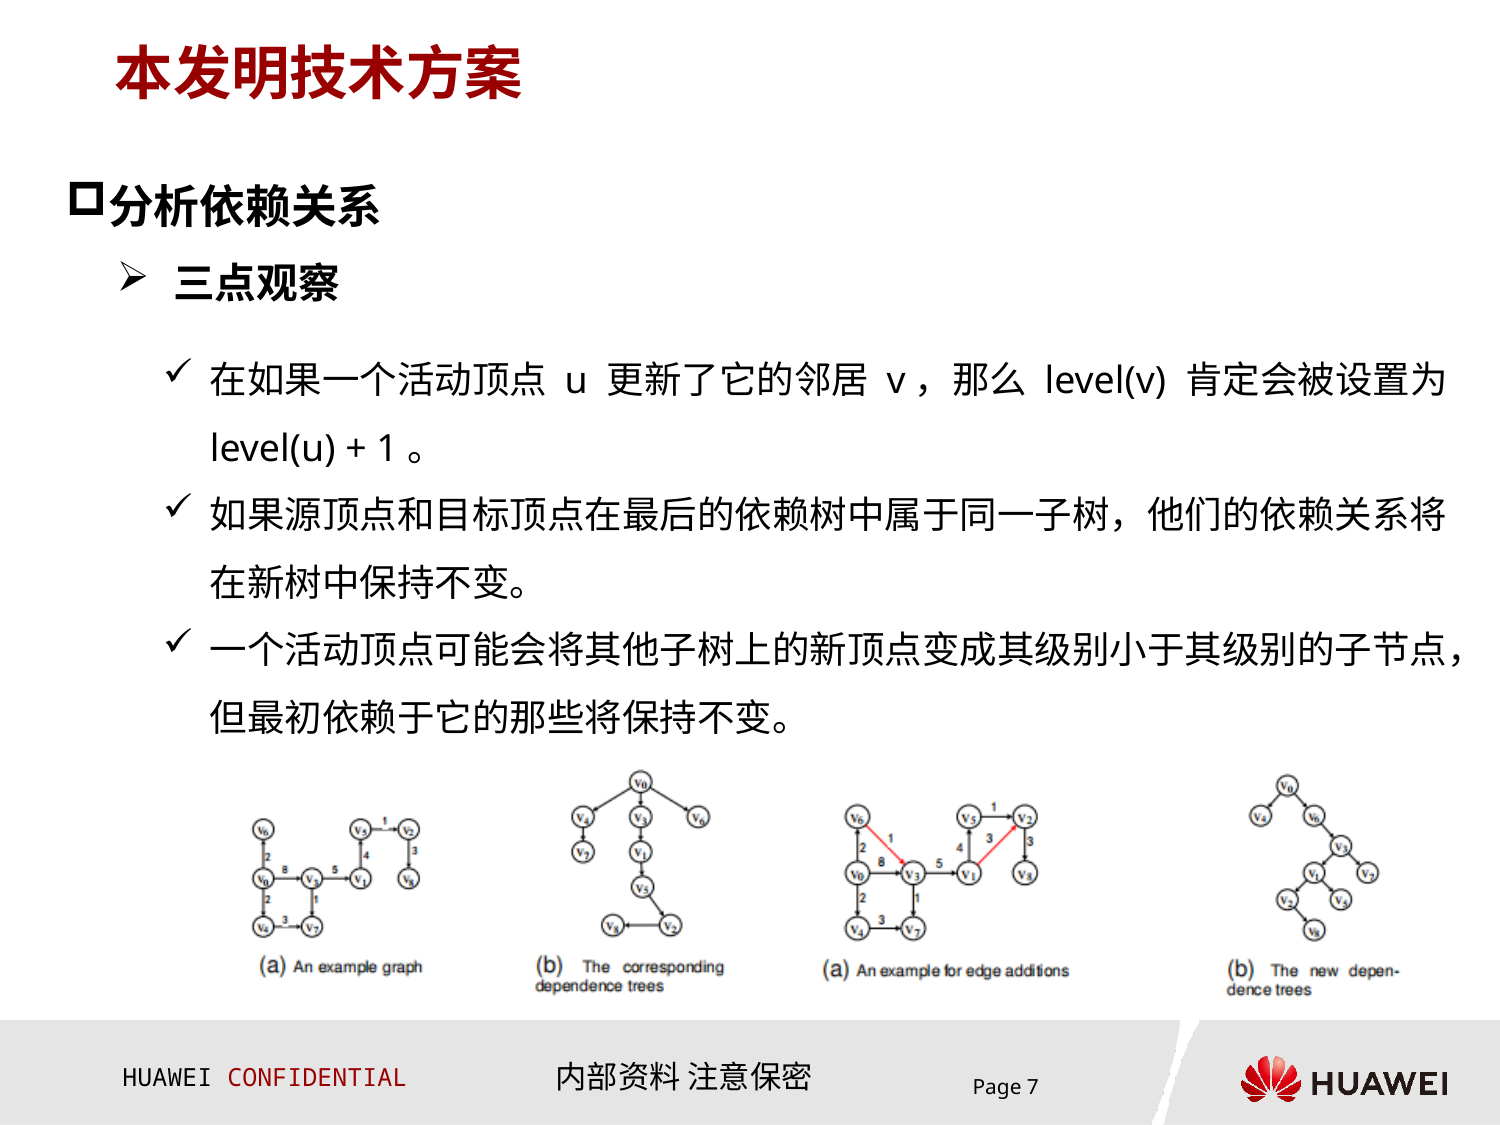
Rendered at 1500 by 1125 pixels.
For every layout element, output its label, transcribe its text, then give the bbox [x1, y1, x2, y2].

picture [159, 734, 751, 1004]
text_box 三点观察 [102, 239, 1388, 315]
picture [0, 1020, 1500, 1125]
text_box 在如果一个活动顶点 u 更新了它的邻居 v，那么 level(v) 肯定会被设置为 level(u) + 1。 如果源顶点和目标顶点在最后的依赖树中属于同一子树，他们的依赖关系将在新树中保持不变。 一个活动顶点可能会将其他子树上的新顶点变成其级别小于其级别的子节点，但最初依赖于它的那些将保持不变。 [148, 326, 1483, 563]
list 分析依赖关系 [52, 148, 1448, 259]
title 本发明技术方案 [101, 18, 1426, 124]
slide_number Page 7 [972, 1049, 1147, 1125]
picture [801, 727, 1408, 1011]
